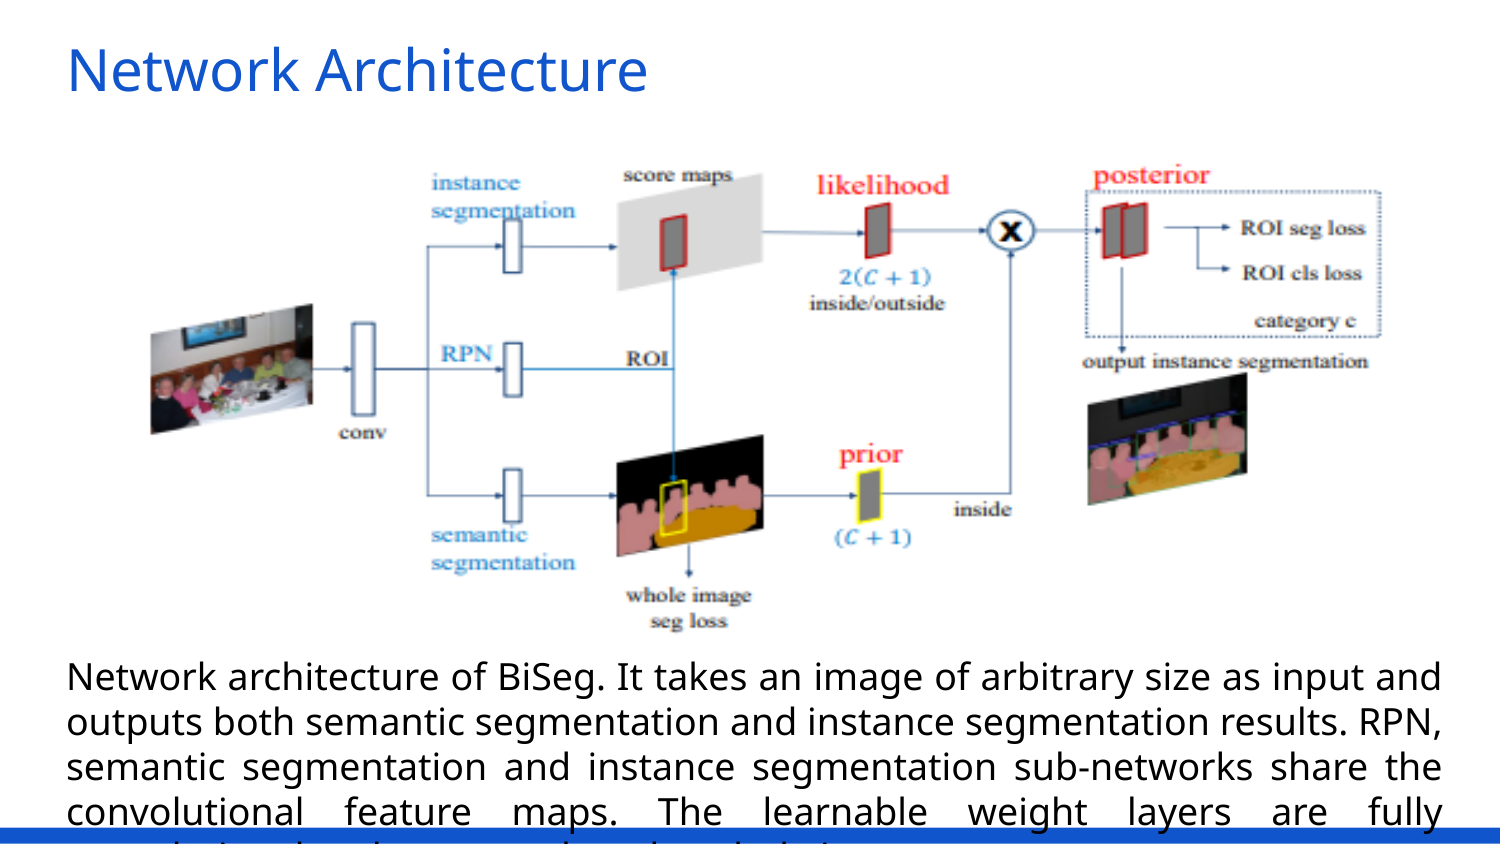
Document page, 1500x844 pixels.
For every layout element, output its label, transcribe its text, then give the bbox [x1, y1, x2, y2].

title Network Architecture [51, 18, 1449, 193]
text_box Network architecture of BiSeg. It takes an image of arbitrary size as input and outputs both semantic segmentation and instance segmentation results. RPN, semantic segmentation and instance segmentation sub-networks share the convolutional feature maps. The learnable weight layers are fully convolutional and computed on the whole image. [51, 638, 1459, 844]
picture [115, 154, 1405, 654]
